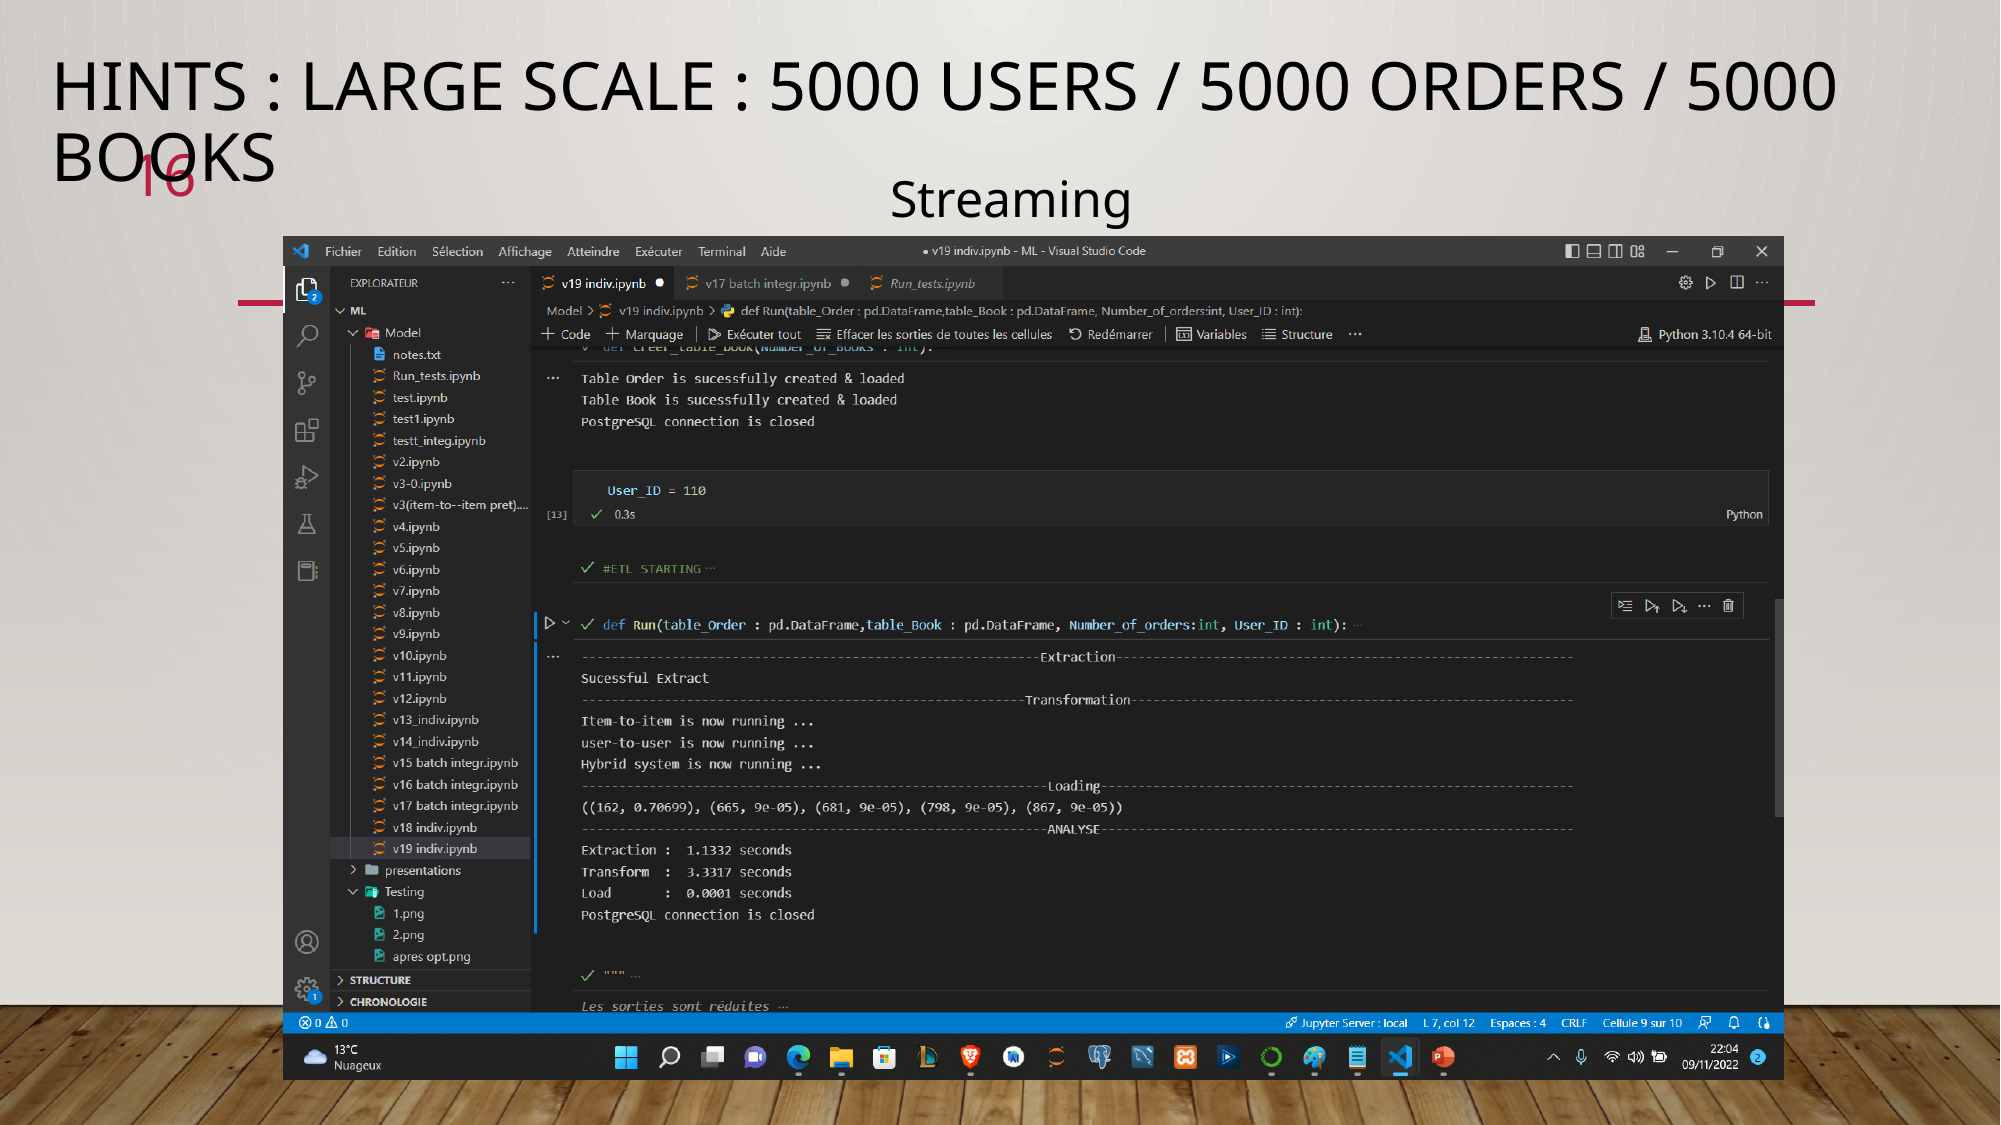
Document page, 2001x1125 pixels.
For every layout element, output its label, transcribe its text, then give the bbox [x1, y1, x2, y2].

title Hints : LARGE scale : 5000 users / 5000 orders / 5000 Books [36, 45, 2000, 218]
picture [0, 236, 2000, 1125]
slide_number 16 [78, 131, 212, 214]
text_box Streaming [669, 160, 1355, 236]
